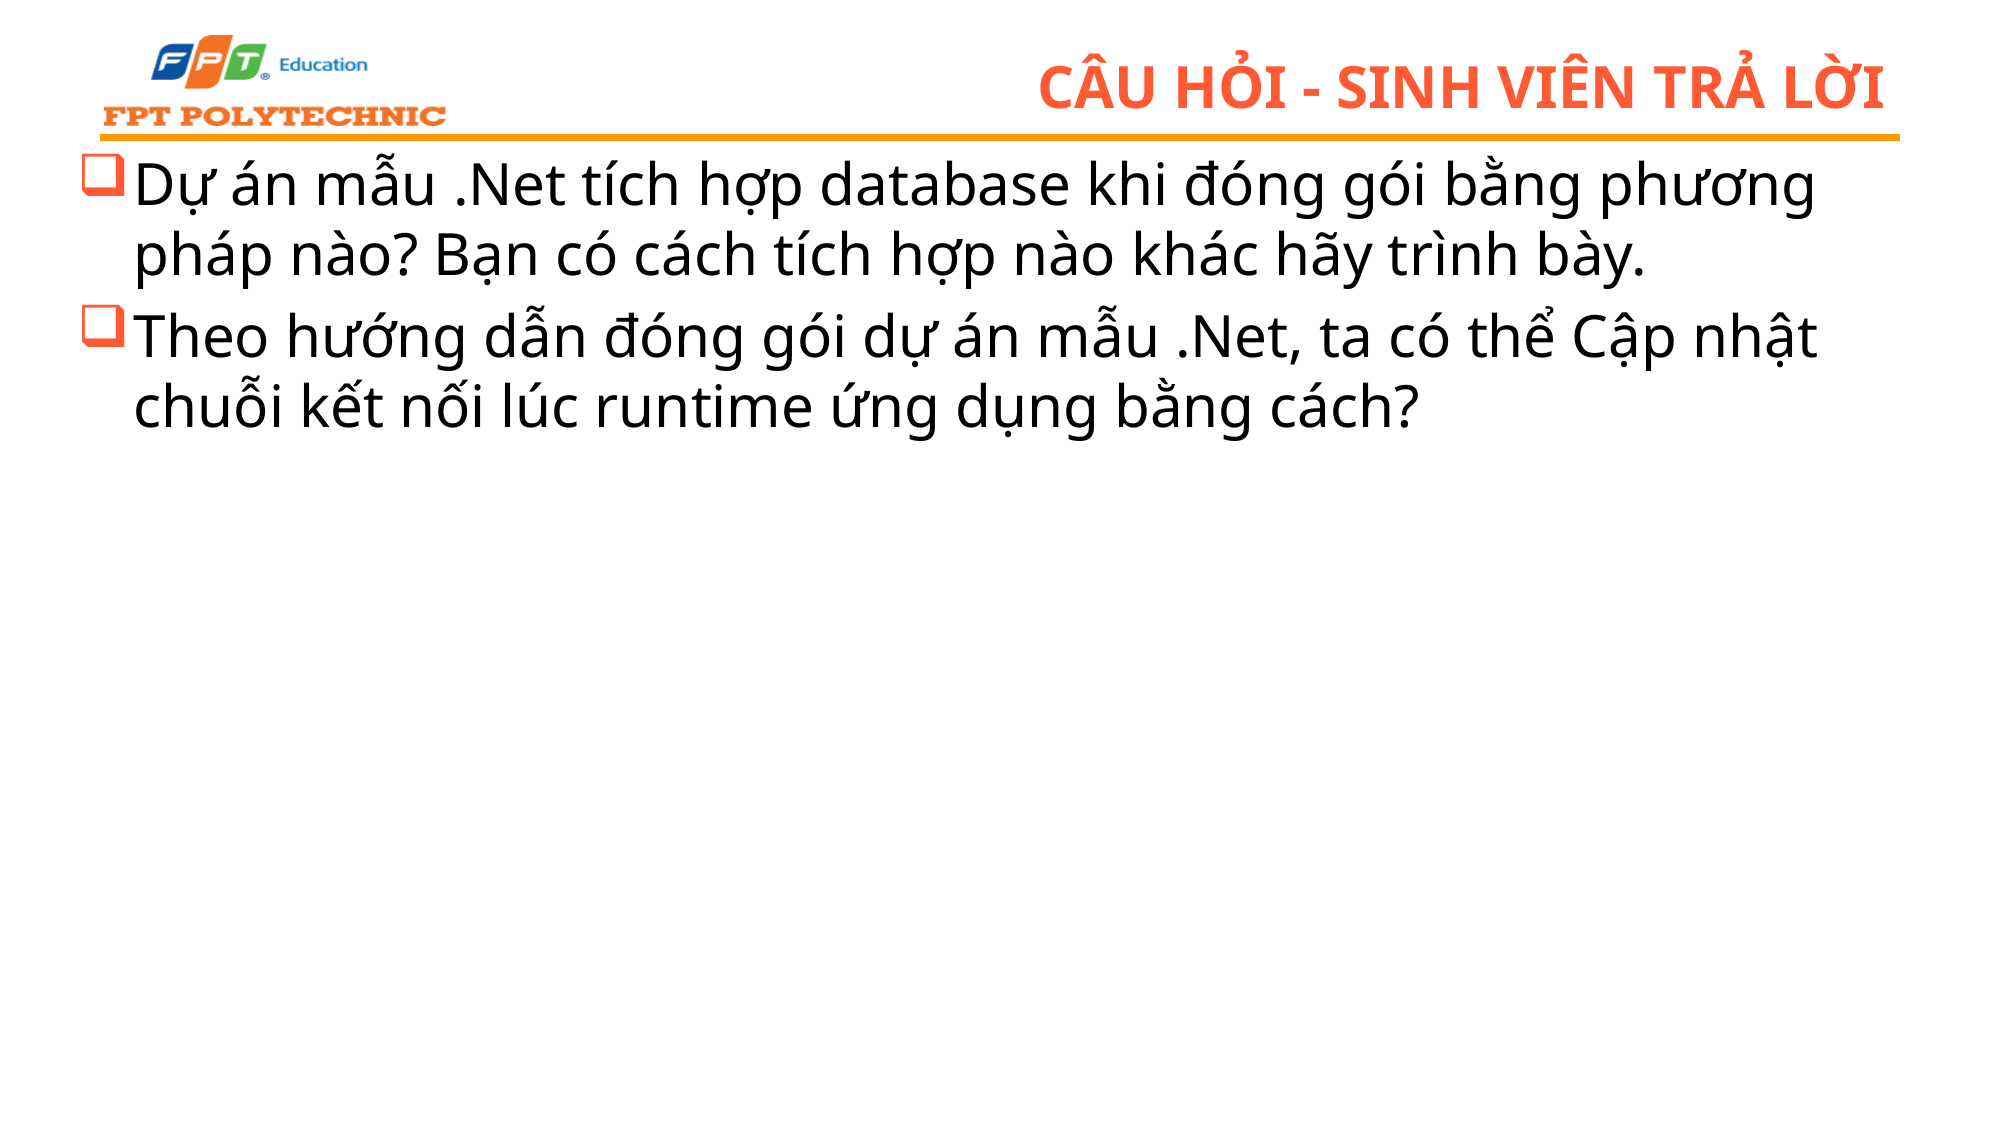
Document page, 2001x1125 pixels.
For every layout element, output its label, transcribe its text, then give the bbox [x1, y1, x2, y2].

title Câu hỏi - sinh viên trả lời [450, 45, 1900, 125]
picture [104, 35, 450, 126]
list Dự án mẫu .Net tích hợp database khi đóng gói bằng phương pháp nào? Bạn có cách tích hợp nào khác hãy trình bày. Theo hướng dẫn đóng gói dự án mẫu .Net, ta có thể Cập nhật chuỗi kết nối lúc runtime ứng dụng bằng cách? [62, 139, 1863, 1003]
